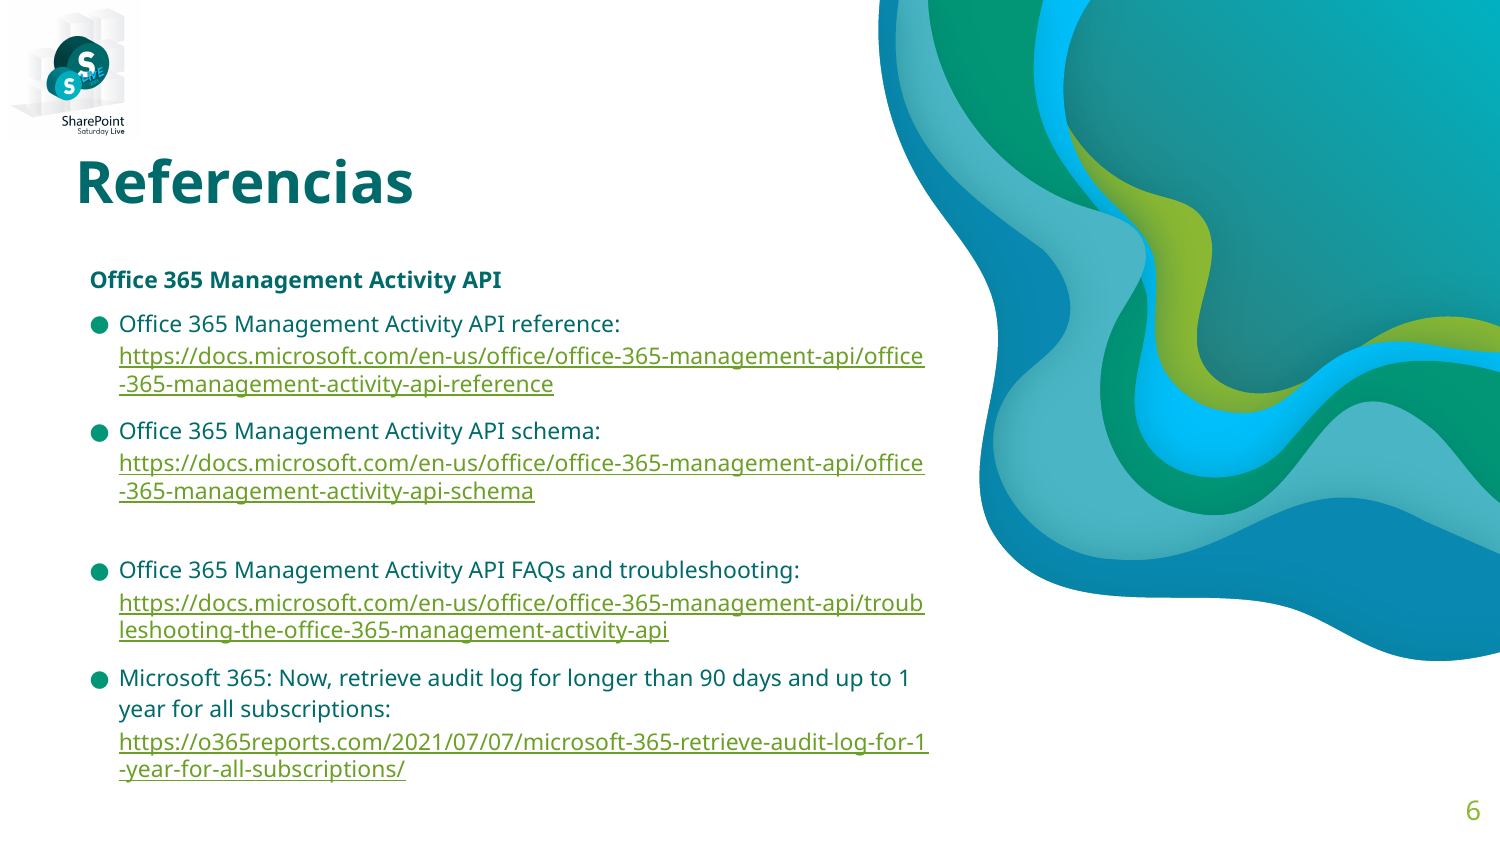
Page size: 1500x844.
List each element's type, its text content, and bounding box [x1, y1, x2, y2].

title Referencias [75, 97, 931, 215]
list Office 365 Management Activity API Office 365 Management Activity API reference: https://docs.microsoft.com/en-us/office/office-365-management-api/office-365-management-activity-api-reference Office 365 Management Activity API schema: https://docs.microsoft.com/en-us/office/office-365-management-api/office-365-management-activity-api-schema Office 365 Management Activity API FAQs and troubleshooting: https://docs.microsoft.com/en-us/office/office-365-management-api/troubleshooting-the-office-365-management-activity-api Microsoft 365: Now, retrieve audit log for longer than 90 days and up to 1 year for all subscriptions: https://o365reports.com/2021/07/07/microsoft-365-retrieve-audit-log-for-1-year-for-all-subscriptions/ [75, 261, 931, 745]
slide_number 6 [1391, 779, 1482, 844]
picture [8, 0, 142, 140]
